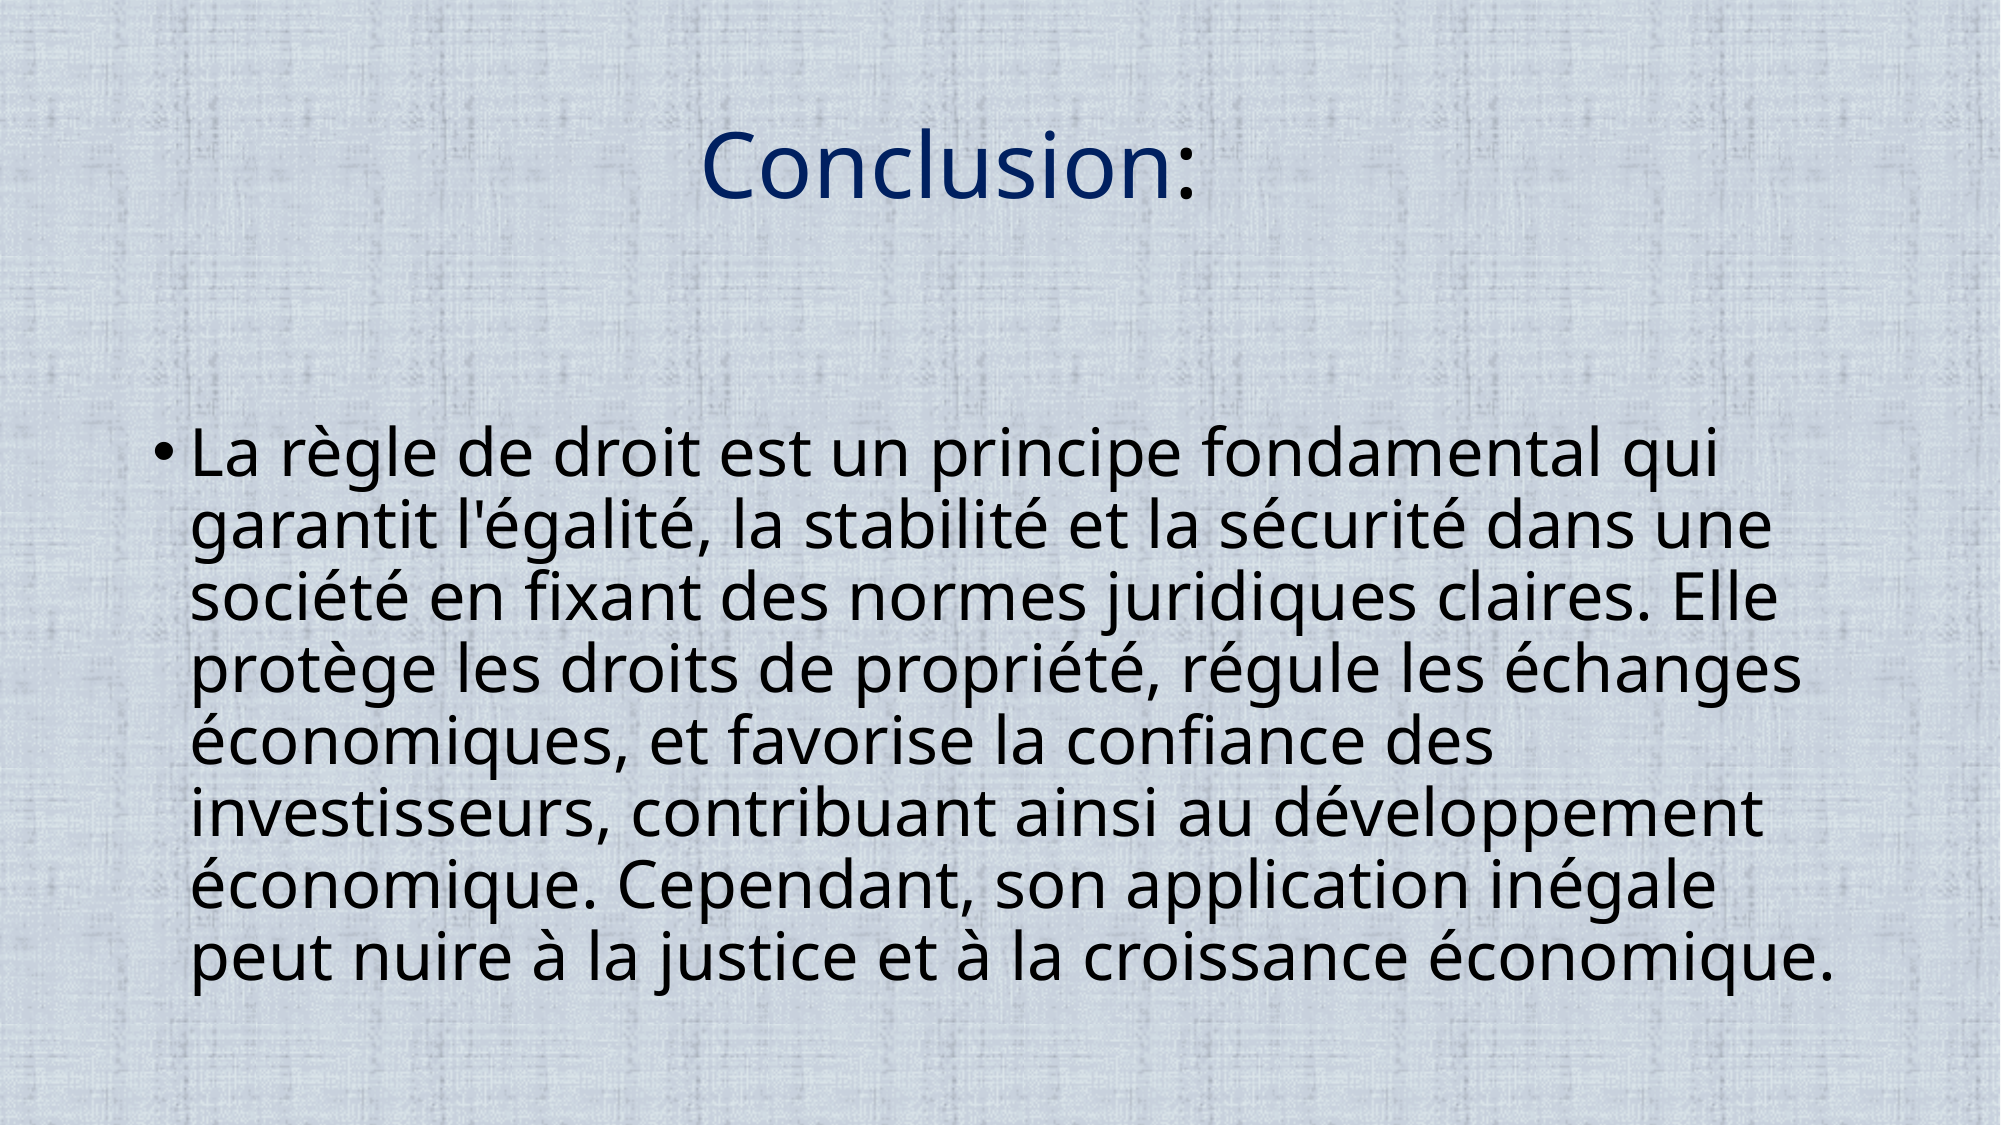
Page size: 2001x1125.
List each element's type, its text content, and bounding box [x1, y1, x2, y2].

picture [0, 0, 2001, 1125]
list La règle de droit est un principe fondamental qui garantit l'égalité, la stabilité et la sécurité dans une société en fixant des normes juridiques claires. Elle protège les droits de propriété, régule les échanges économiques, et favorise la confiance des investisseurs, contribuant ainsi au développement économique. Cependant, son application inégale peut nuire à la justice et à la croissance économique. [137, 411, 1863, 1125]
title Conclusion: [137, 59, 1863, 278]
